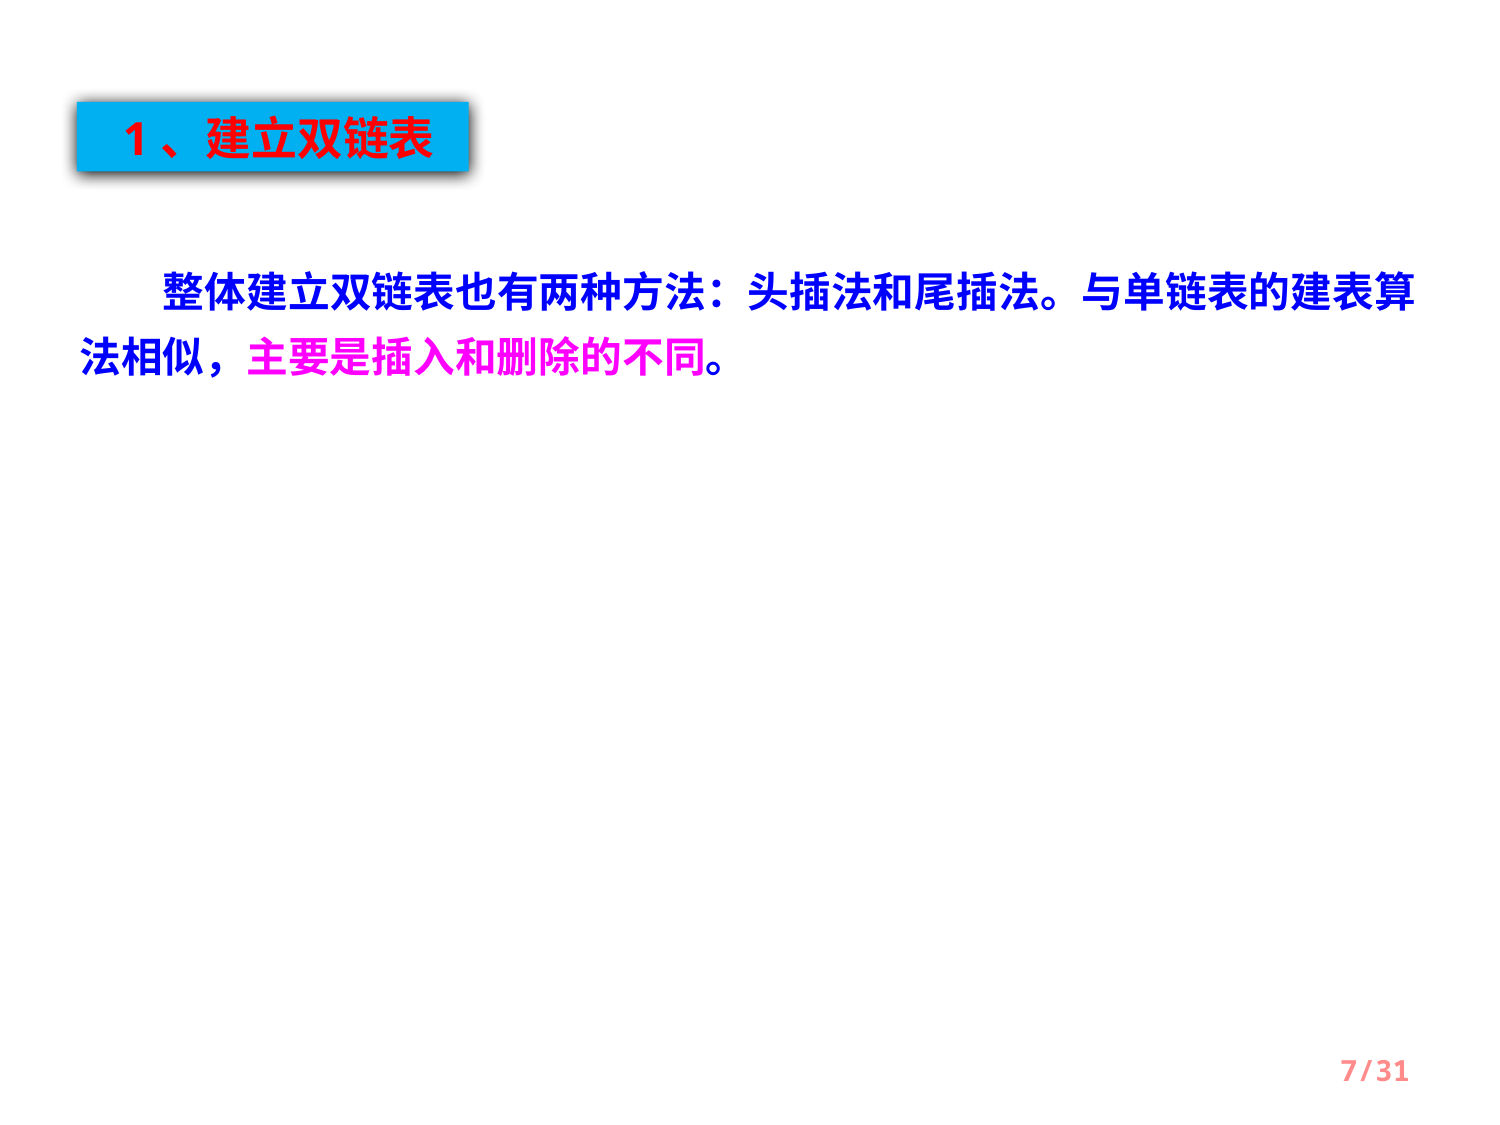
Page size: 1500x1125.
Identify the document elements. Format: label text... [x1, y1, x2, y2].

text_box 1、建立双链表 [76, 101, 469, 172]
slide_number 7/31 [1074, 1042, 1425, 1103]
text_box 整体建立双链表也有两种方法：头插法和尾插法。与单链表的建表算法相似，主要是插入和删除的不同。 [64, 243, 1447, 389]
